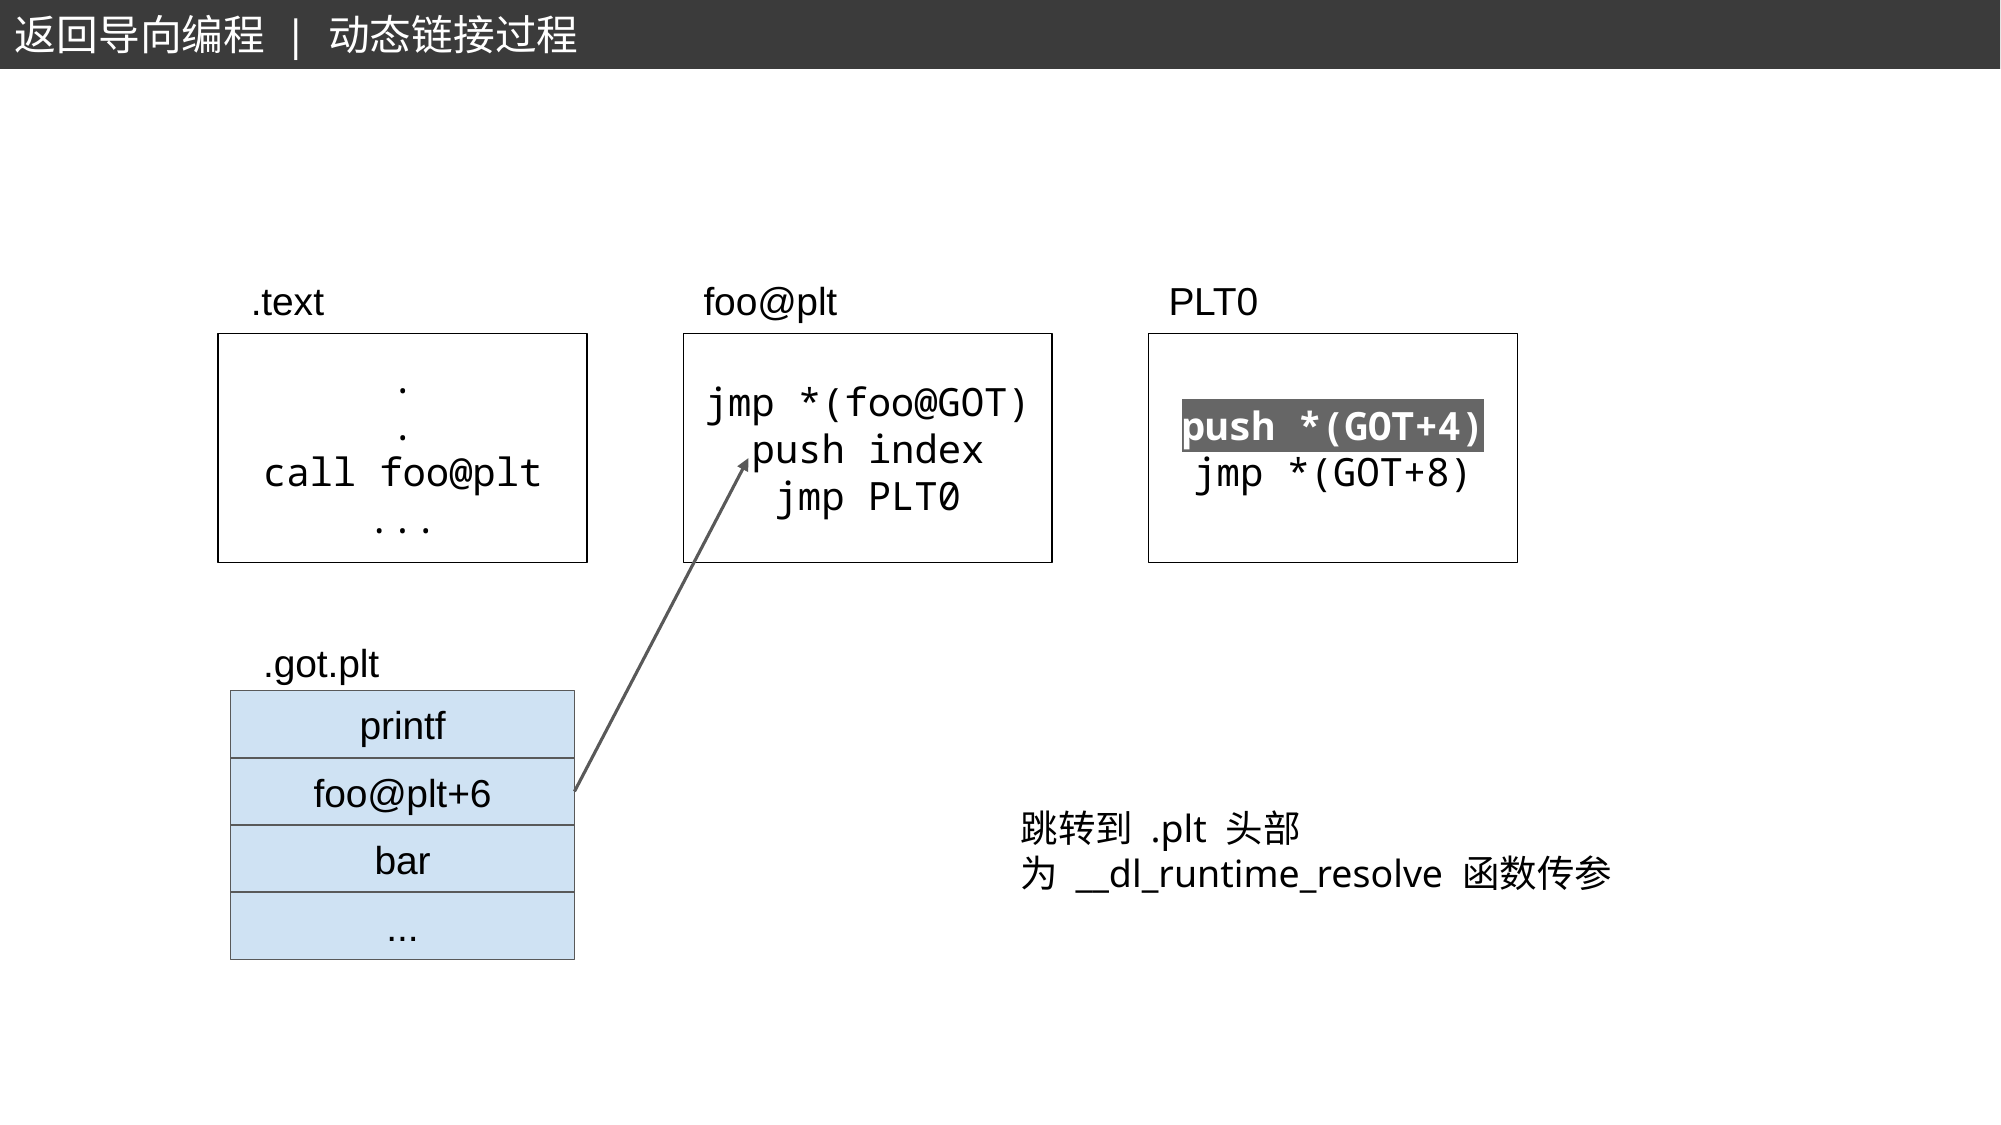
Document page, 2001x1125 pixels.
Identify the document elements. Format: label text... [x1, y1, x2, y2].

text_box foo@plt+6 [230, 757, 575, 825]
text_box foo@plt [683, 256, 878, 346]
text_box bar [230, 825, 575, 892]
text_box printf [230, 690, 569, 757]
text_box PLT0 [1148, 256, 1343, 346]
text_box push *(GOT+4) jmp *(GOT+8) [1148, 333, 1518, 563]
text_box 跳转到 .plt 头部 为 __dl_runtime_resolve 函数传参 [1005, 798, 1628, 903]
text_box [574, 457, 749, 792]
text_box 返回导向编程 | 动态链接过程 [0, 1, 925, 67]
text_box .got.plt [243, 618, 437, 708]
text_box . . call foo@plt ... [218, 333, 588, 563]
text_box jmp *(foo@GOT) push index jmp PLT0 [683, 333, 1053, 563]
text_box ... [230, 892, 575, 960]
text_box .text [230, 256, 425, 346]
